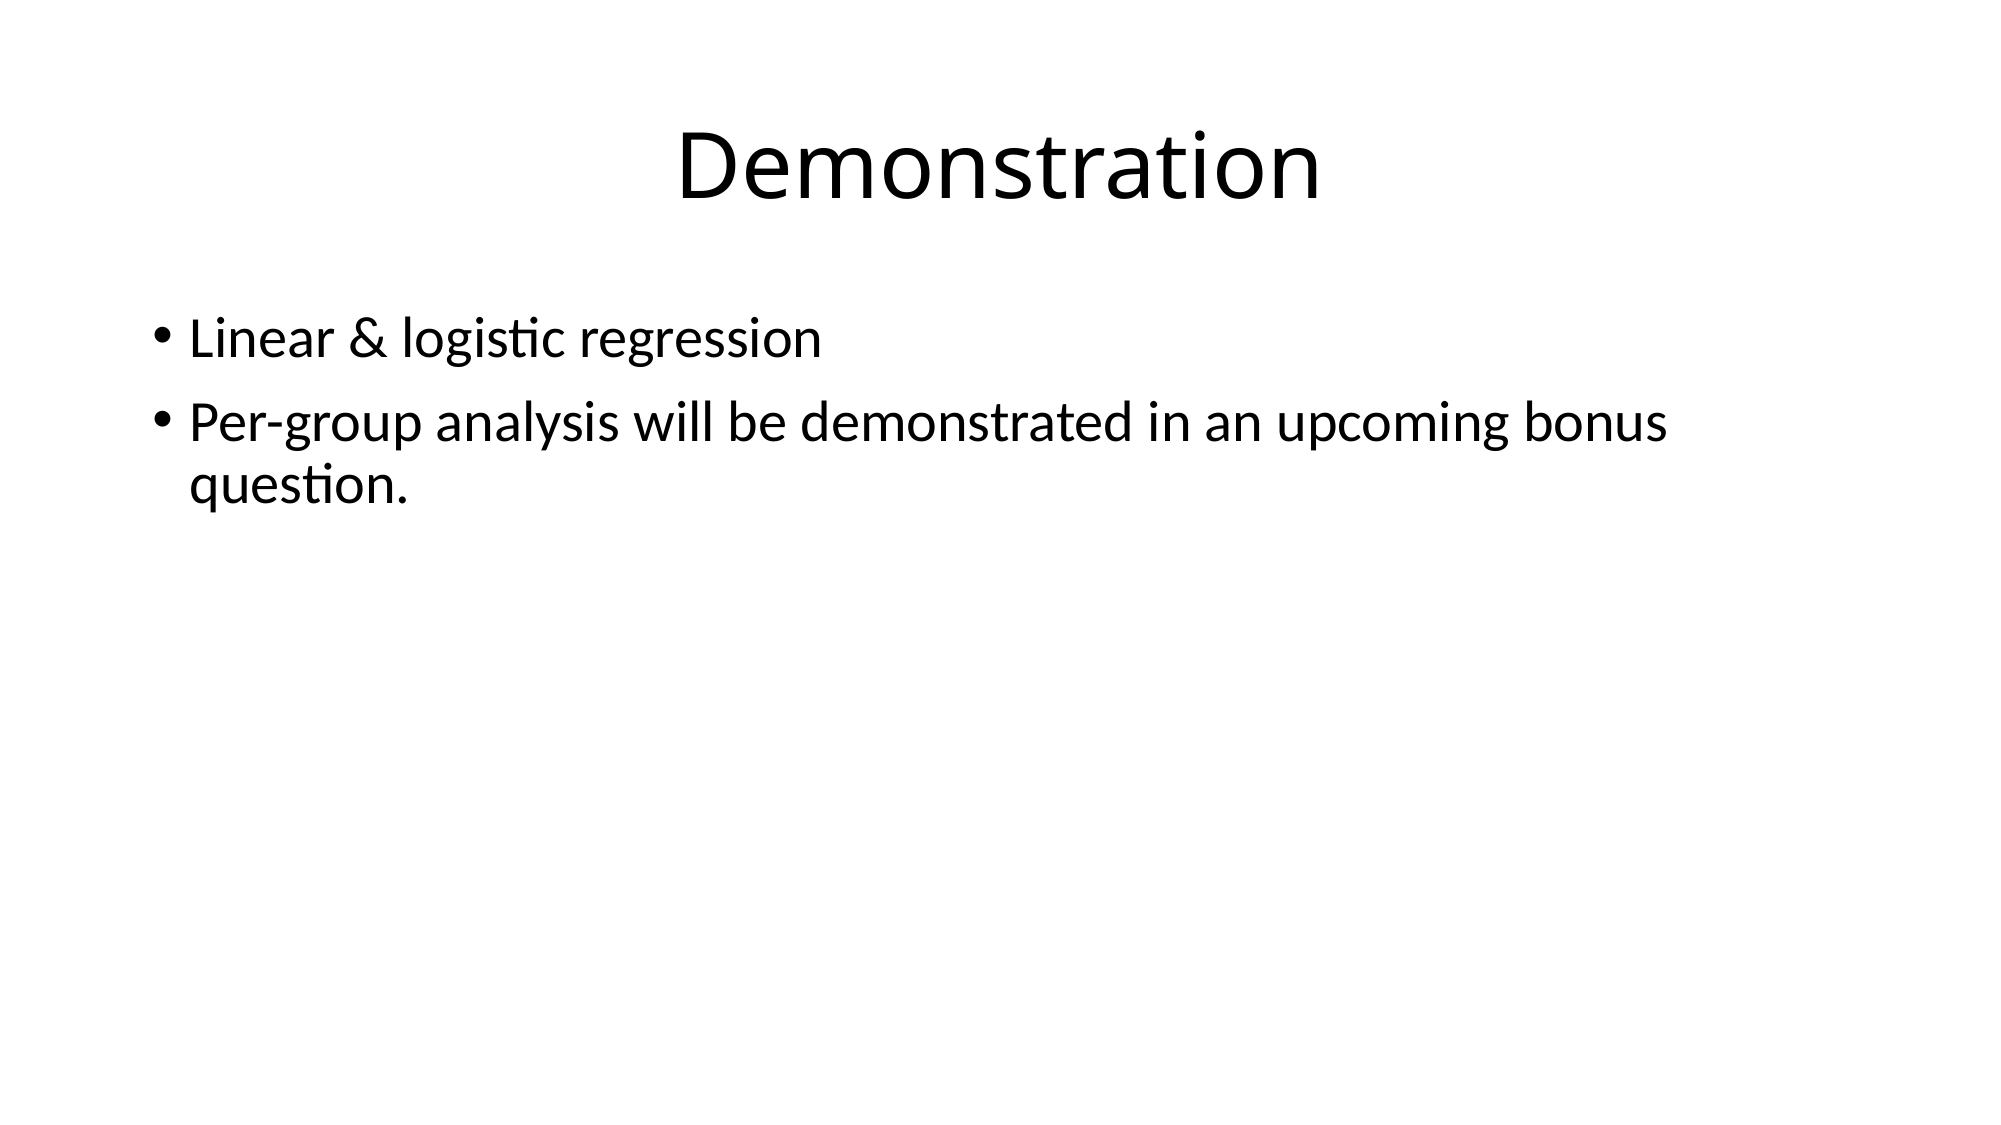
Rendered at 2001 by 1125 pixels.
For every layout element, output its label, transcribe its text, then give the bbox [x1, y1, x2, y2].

list Linear & logistic regression Per-group analysis will be demonstrated in an upcoming bonus question. [137, 299, 1863, 1014]
title Demonstration [137, 59, 1863, 278]
